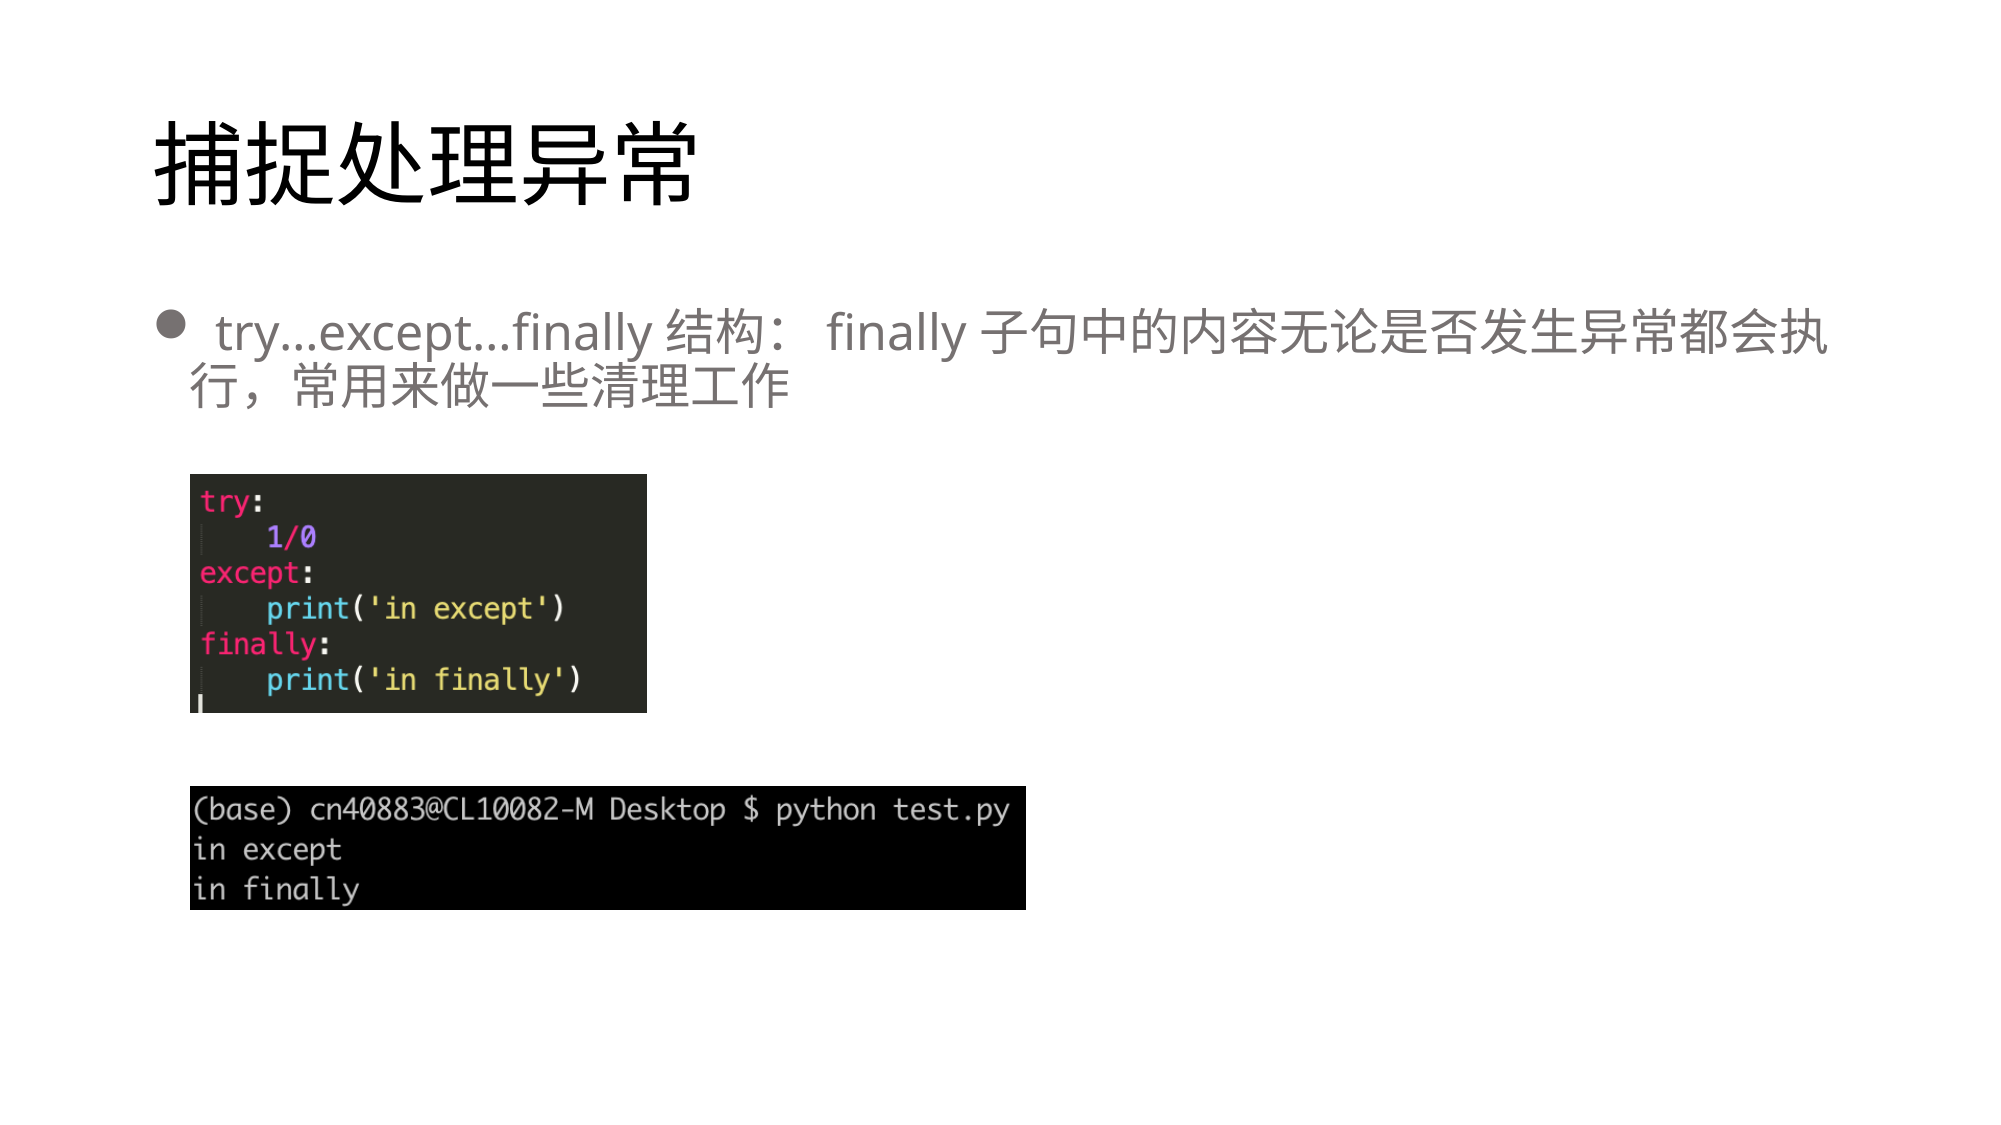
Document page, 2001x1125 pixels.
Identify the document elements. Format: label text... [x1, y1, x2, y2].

picture [190, 786, 1026, 910]
picture [190, 474, 647, 713]
title 捕捉处理异常 [137, 59, 1863, 278]
list try…except…finally结构：finally子句中的内容无论是否发生异常都会执行，常用来做一些清理工作 [137, 299, 1863, 453]
